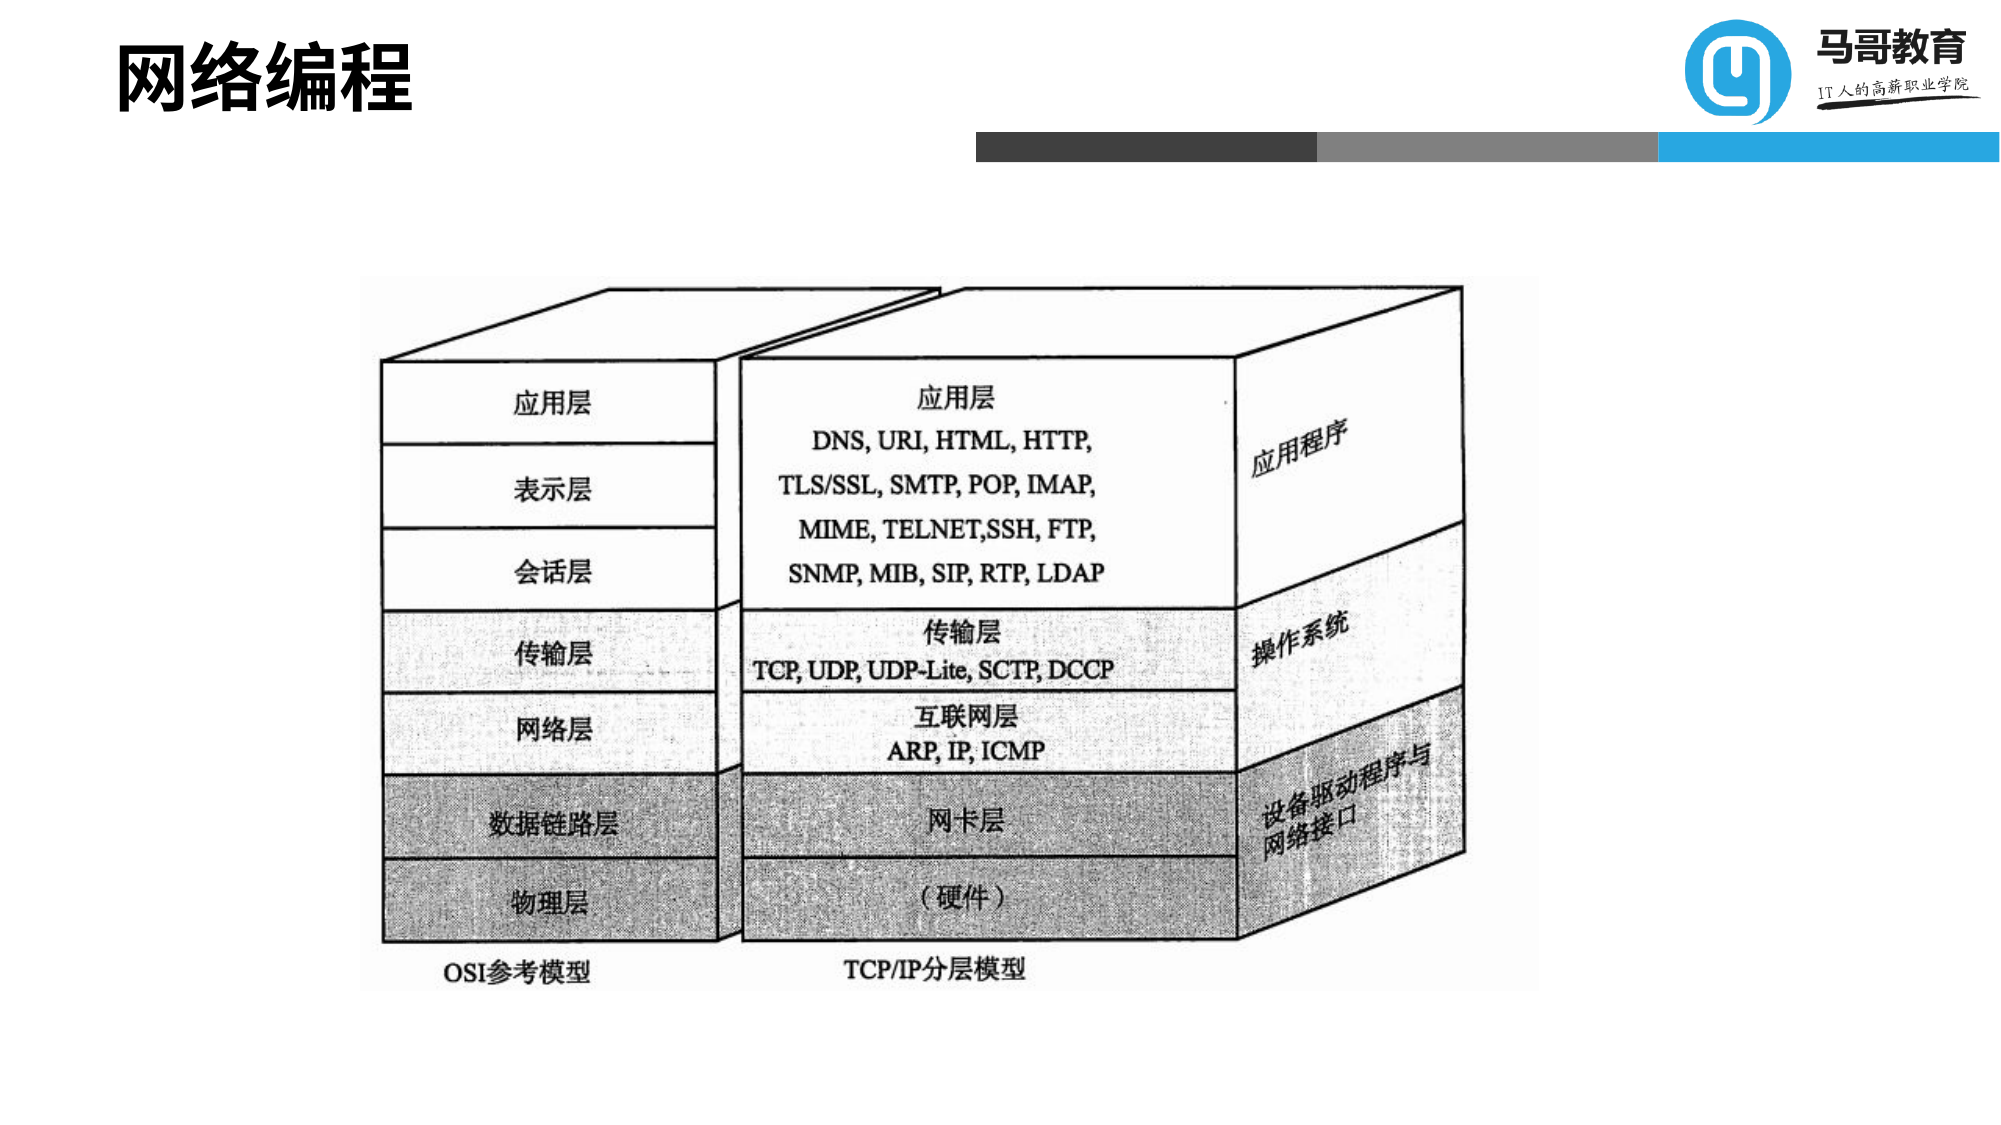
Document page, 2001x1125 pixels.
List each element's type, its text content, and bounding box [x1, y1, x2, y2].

title 网络编程 [99, 27, 1274, 124]
picture [359, 276, 1539, 992]
picture [1671, 0, 2001, 206]
